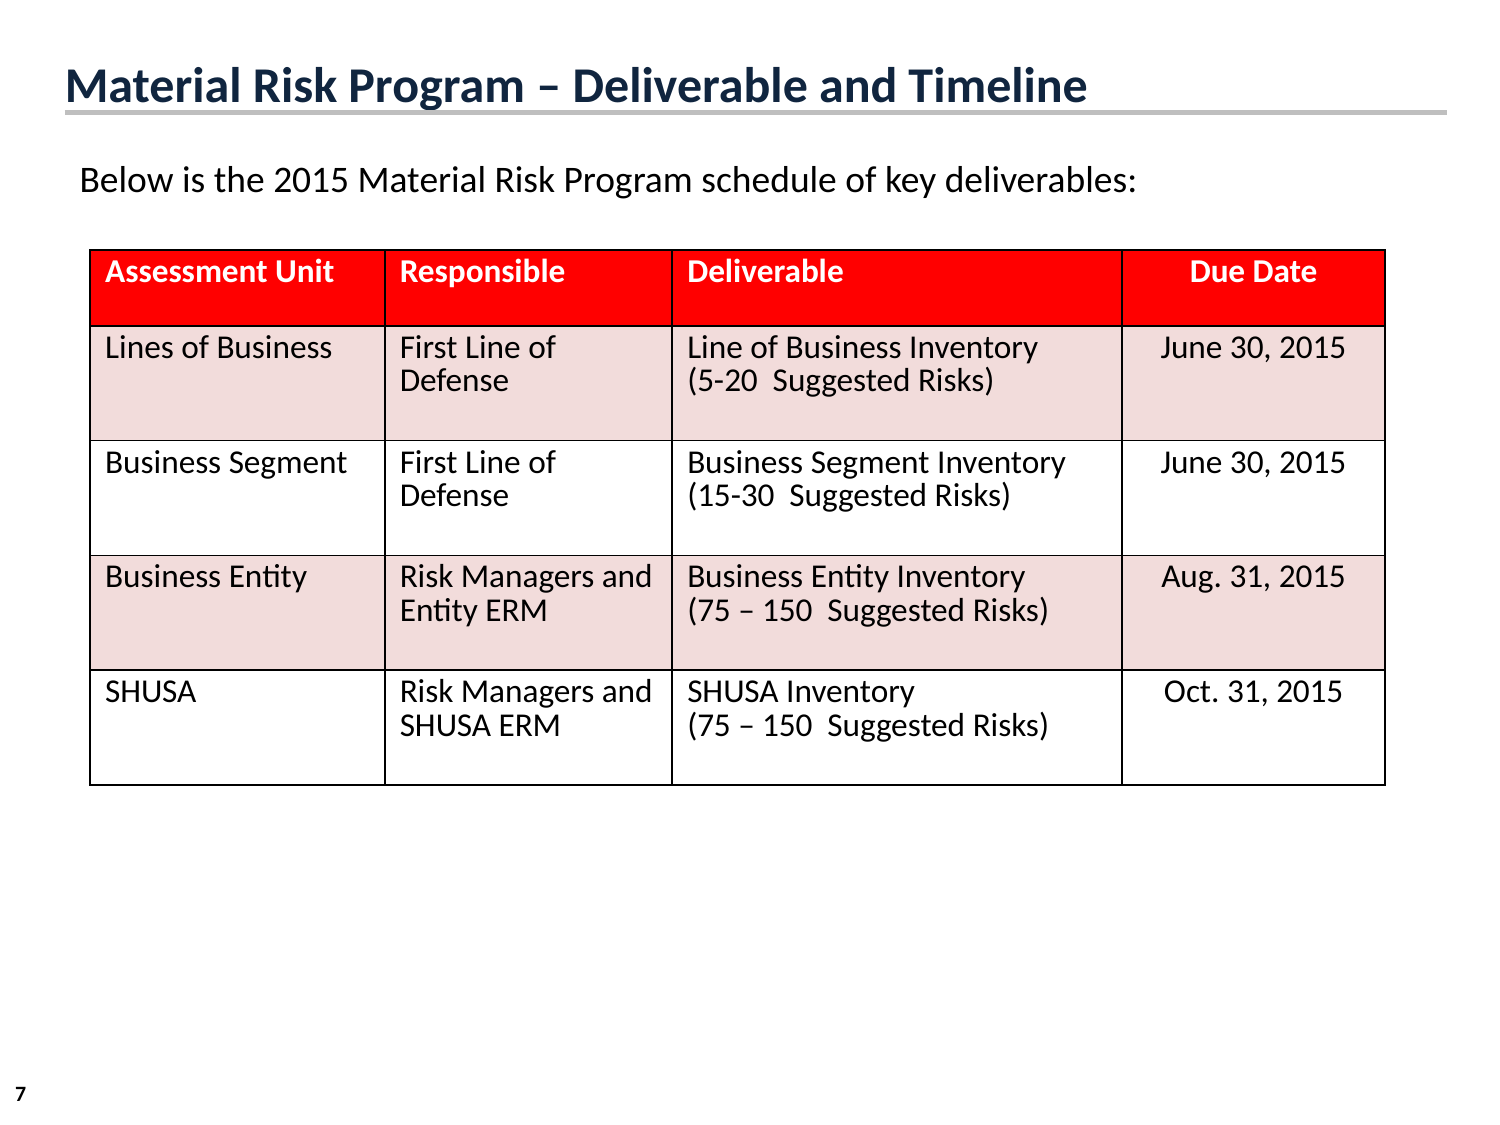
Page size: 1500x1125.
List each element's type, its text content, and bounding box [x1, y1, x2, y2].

table_cell First Line of Defense [386, 441, 671, 555]
text_box Material Risk Program – Deliverable and Timeline [50, 45, 1425, 125]
text_box Below is the 2015 Material Risk Program schedule of key deliverables: [64, 147, 1363, 208]
table_cell June 30, 2015 [1123, 327, 1384, 440]
table_cell Risk Managers and Entity ERM [386, 556, 671, 669]
table_cell SHUSA [91, 671, 384, 784]
table_cell SHUSA Inventory (75 – 150 Suggested Risks) [673, 671, 1121, 784]
table_cell Business Segment [91, 441, 384, 555]
table_cell Lines of Business [91, 327, 384, 440]
table_header Responsible [386, 251, 671, 325]
table_cell Business Segment Inventory (15-30 Suggested Risks) [673, 441, 1121, 555]
table_cell Line of Business Inventory (5-20 Suggested Risks) [673, 327, 1121, 440]
table_cell Aug. 31, 2015 [1123, 556, 1384, 669]
table_cell Oct. 31, 2015 [1123, 671, 1384, 784]
table_header Due Date [1123, 251, 1384, 325]
table_header Assessment Unit [91, 251, 384, 325]
table_cell Risk Managers and SHUSA ERM [386, 671, 671, 784]
table_cell June 30, 2015 [1123, 441, 1384, 555]
table_cell Business Entity Inventory (75 – 150 Suggested Risks) [673, 556, 1121, 669]
table_header Deliverable [673, 251, 1121, 325]
table_cell Business Entity [91, 556, 384, 669]
table_cell First Line of Defense [386, 327, 671, 440]
